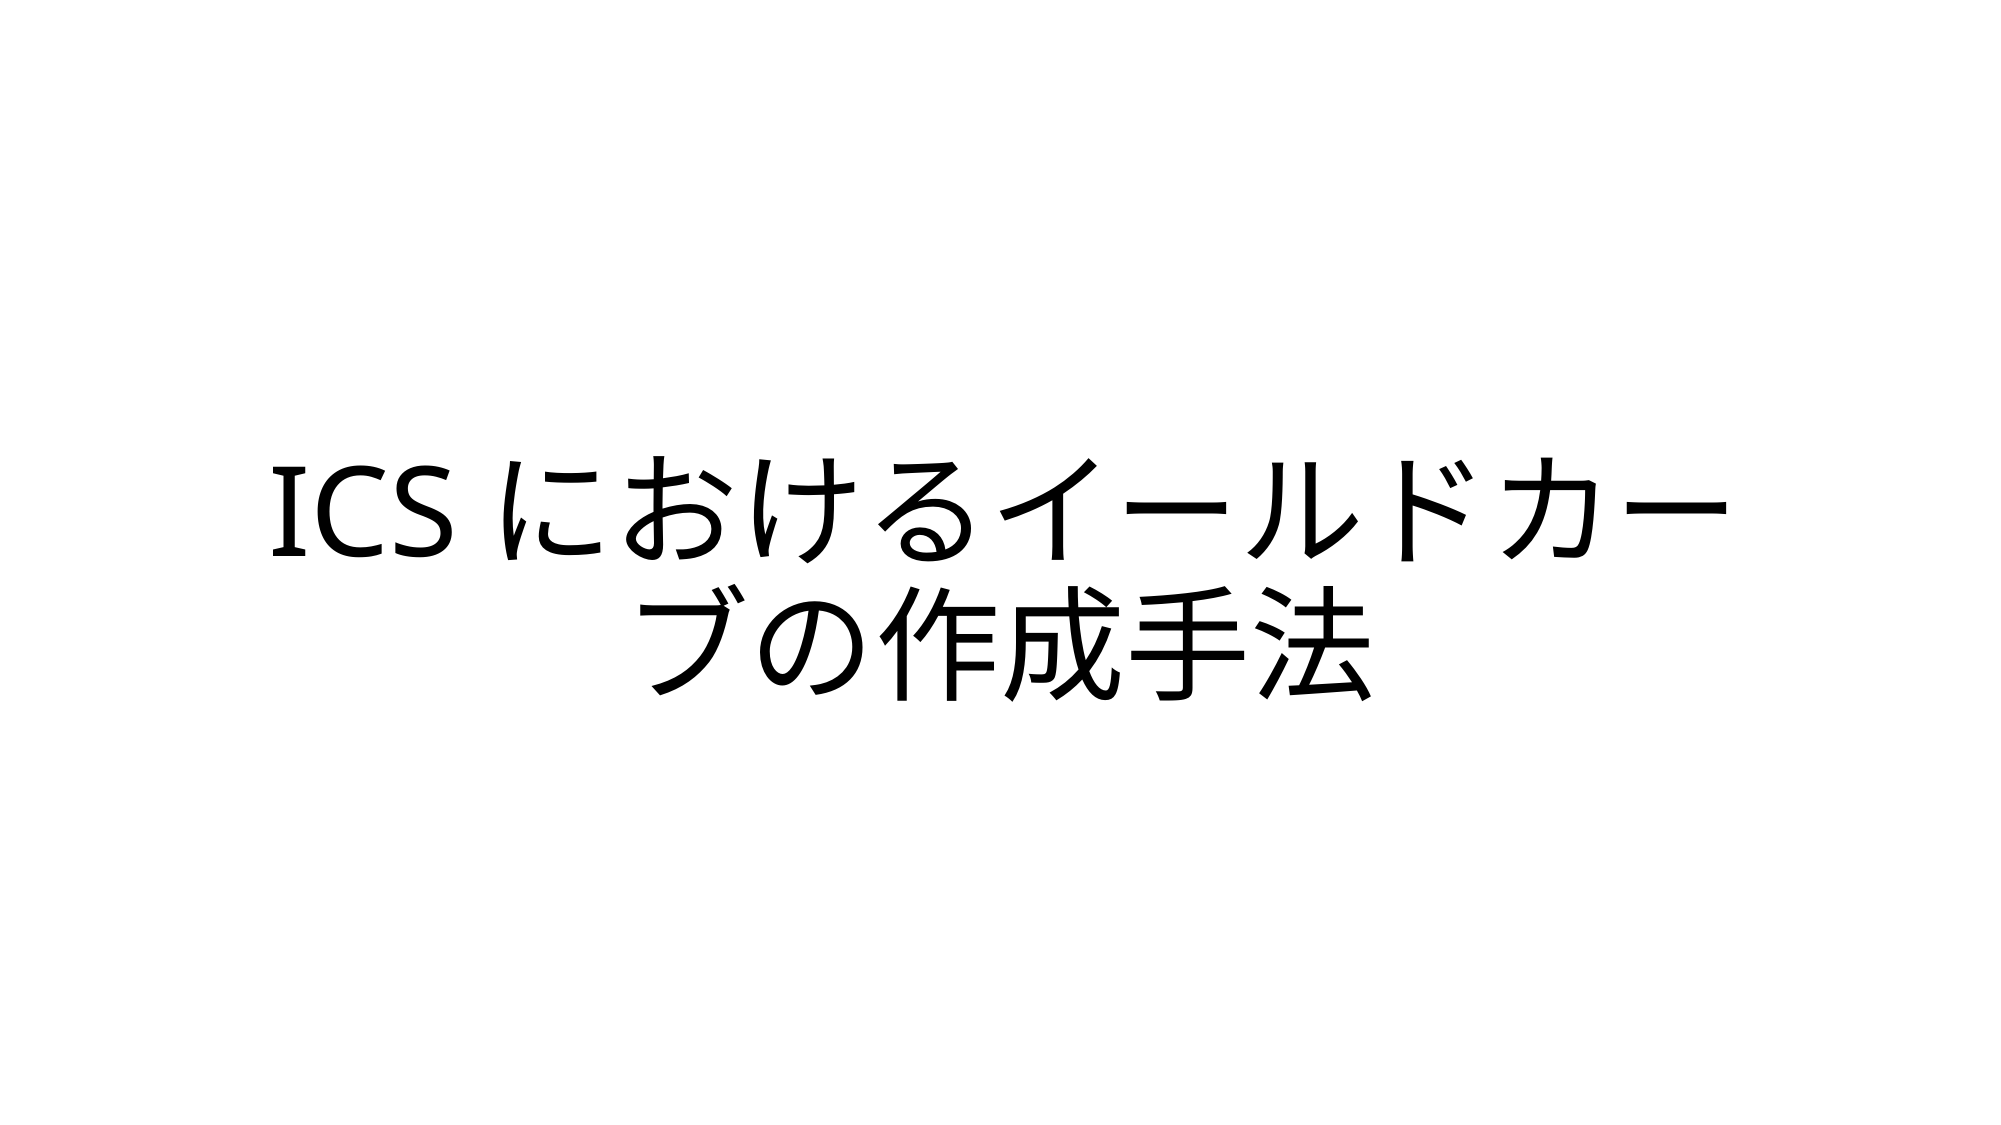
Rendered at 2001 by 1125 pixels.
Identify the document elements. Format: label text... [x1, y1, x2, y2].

title ICSにおけるイールドカーブの作成手法 [197, 334, 1803, 726]
